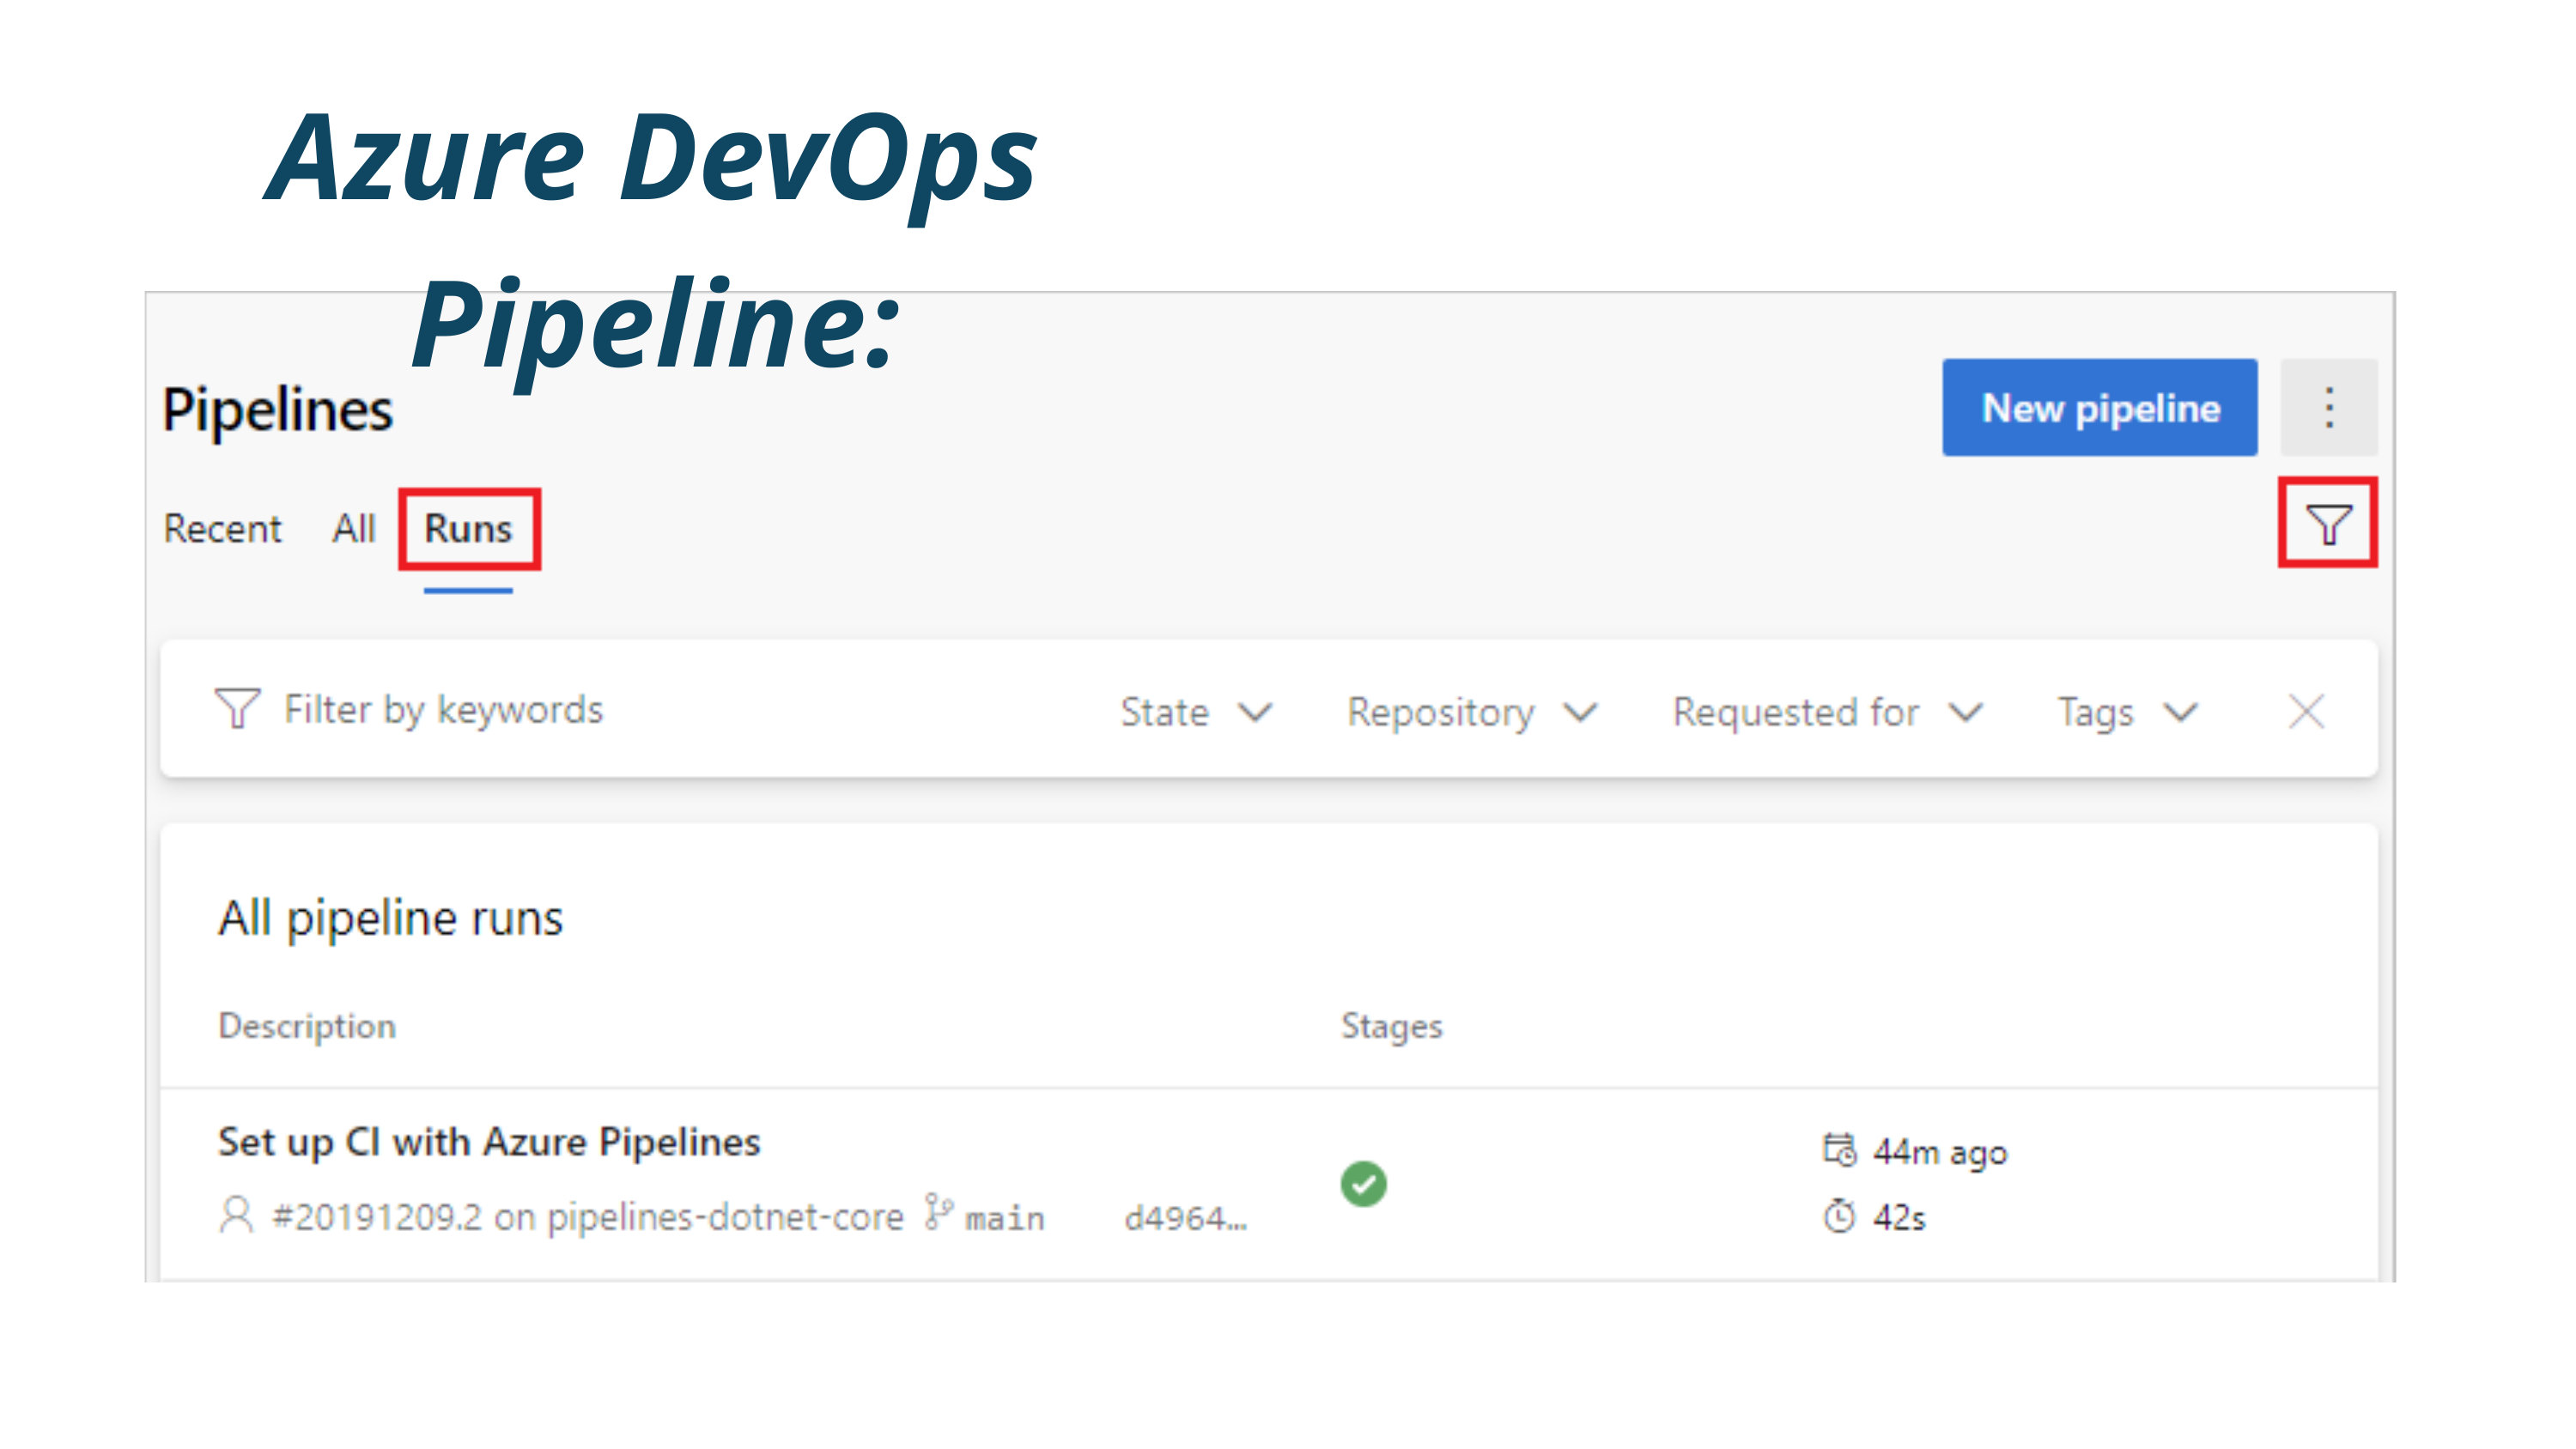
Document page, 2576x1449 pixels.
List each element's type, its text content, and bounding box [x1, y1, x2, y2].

text_box Azure DevOps Pipeline: [144, 55, 1165, 391]
text_box [144, 291, 2397, 1282]
